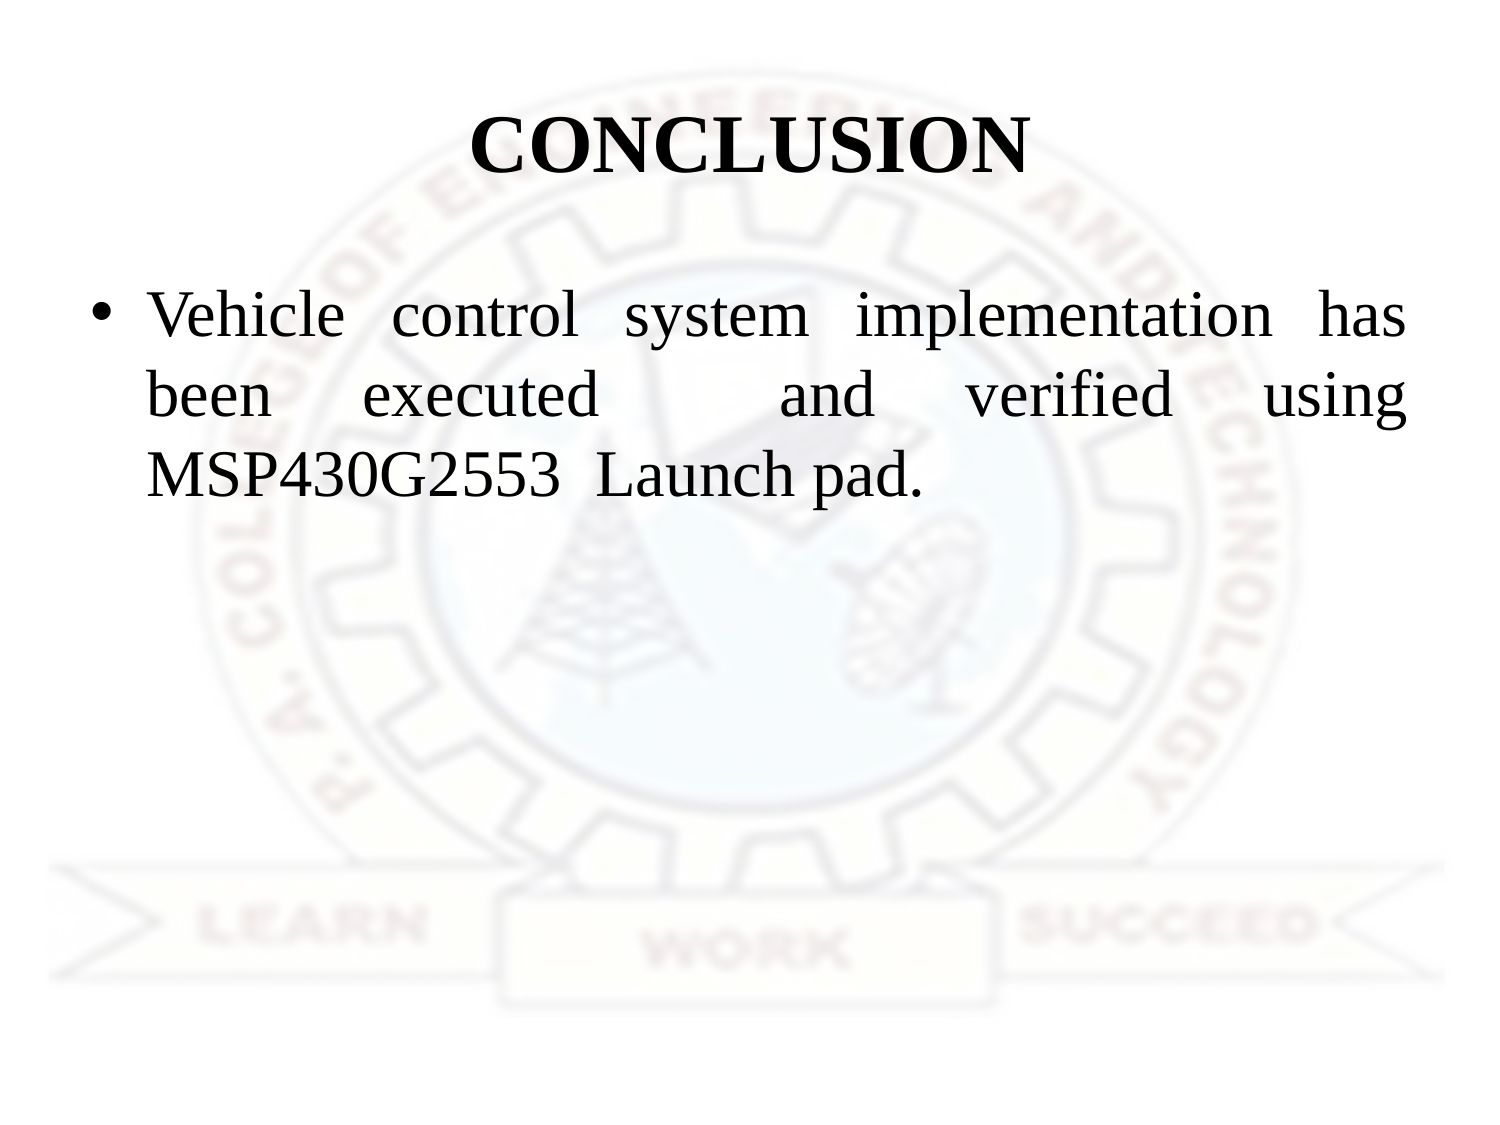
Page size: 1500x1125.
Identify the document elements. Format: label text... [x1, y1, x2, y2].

list Vehicle control system implementation has been executed and verified using MSP430G2553 Launch pad. [75, 262, 1425, 1005]
title CONCLUSION [75, 45, 1425, 233]
